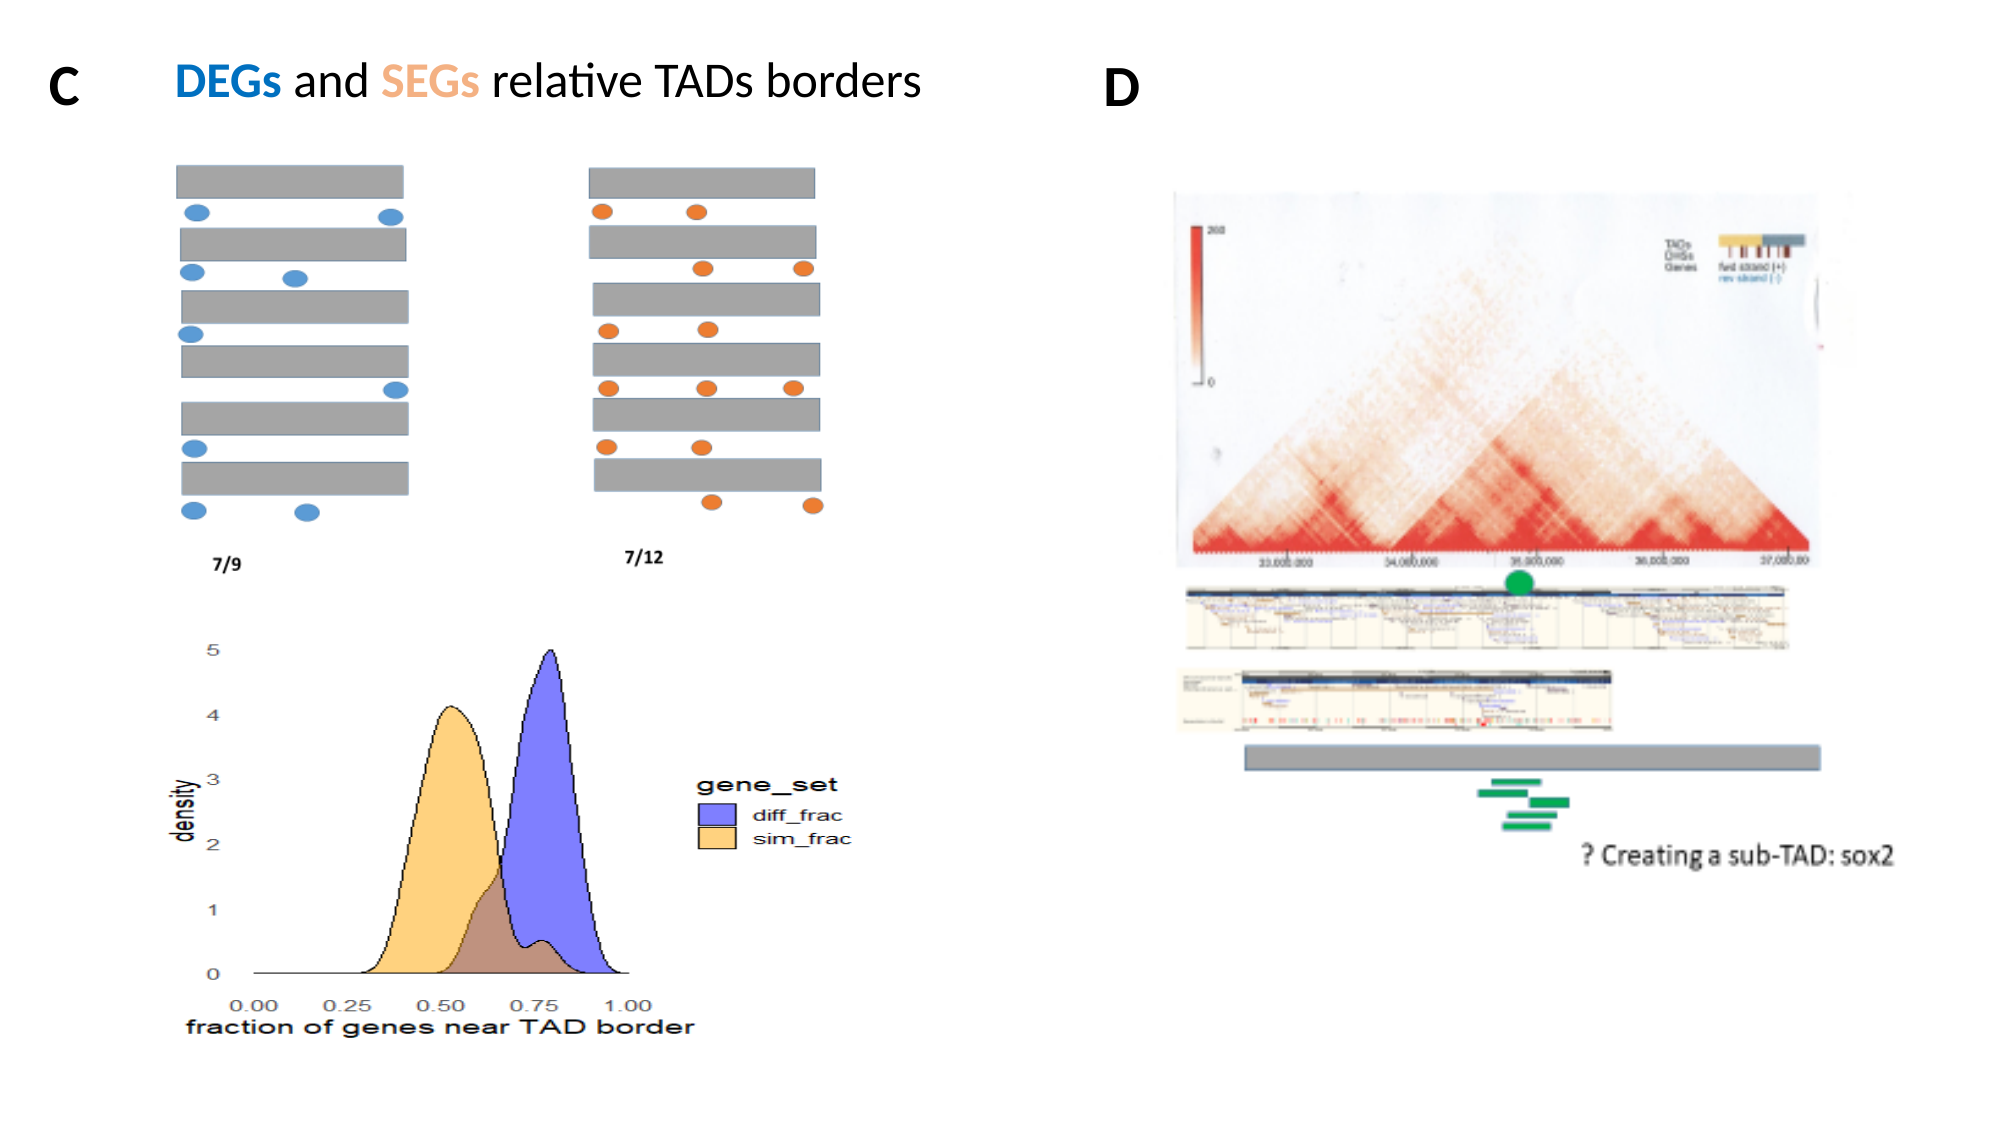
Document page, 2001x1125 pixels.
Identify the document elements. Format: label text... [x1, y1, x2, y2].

picture [116, 135, 921, 586]
text_box DEGs and SEGs relative TADs borders [160, 39, 937, 115]
picture [150, 624, 887, 1047]
picture [1155, 158, 1935, 910]
text_box C [34, 39, 95, 125]
text_box D [1088, 40, 1155, 126]
